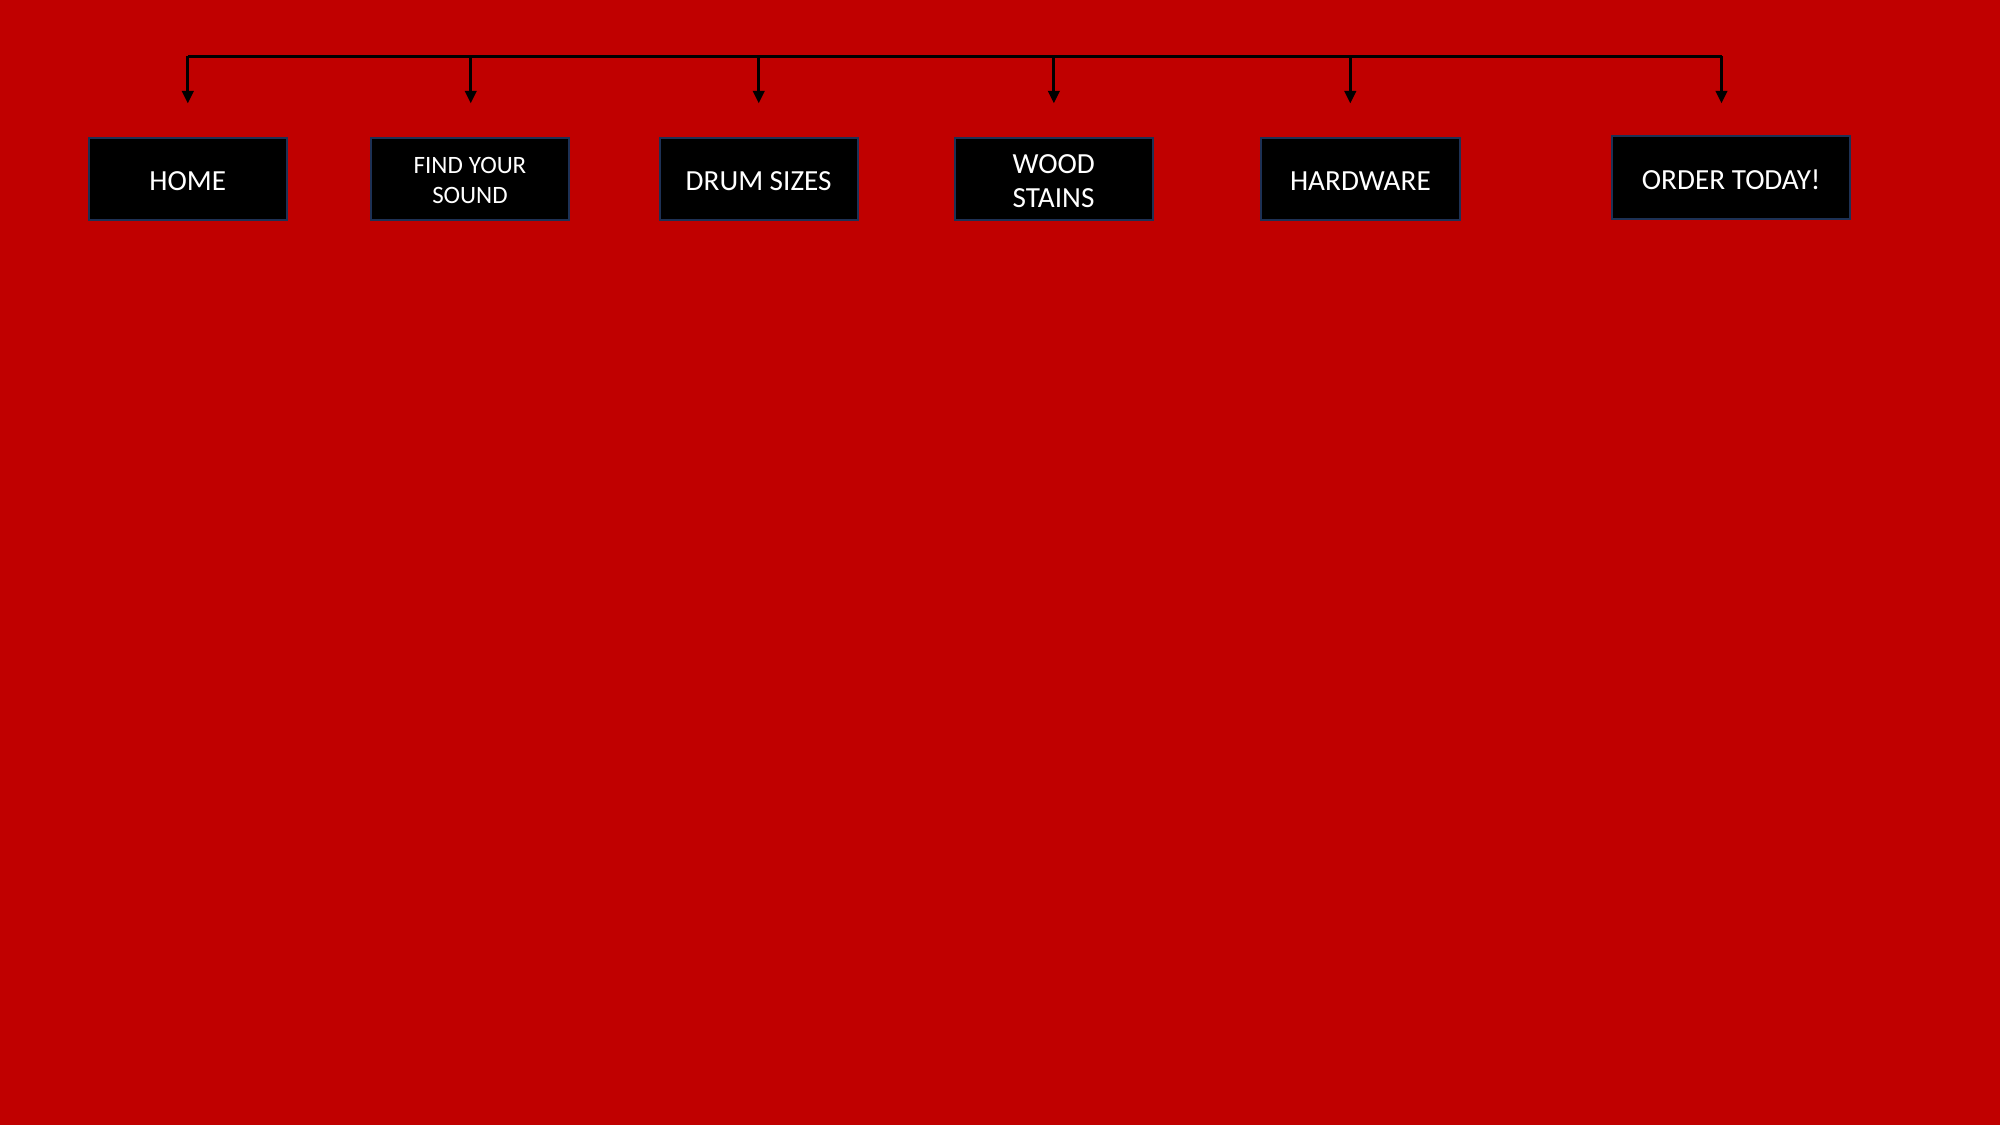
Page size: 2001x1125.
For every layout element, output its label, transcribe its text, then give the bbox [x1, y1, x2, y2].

text_box ORDER TODAY! [1611, 135, 1851, 220]
text_box DRUM SIZES [659, 137, 859, 221]
text_box WOOD STAINS [954, 137, 1154, 221]
text_box HOME [88, 137, 288, 221]
text_box FIND YOUR SOUND [370, 137, 570, 221]
text_box HARDWARE [1260, 137, 1461, 221]
